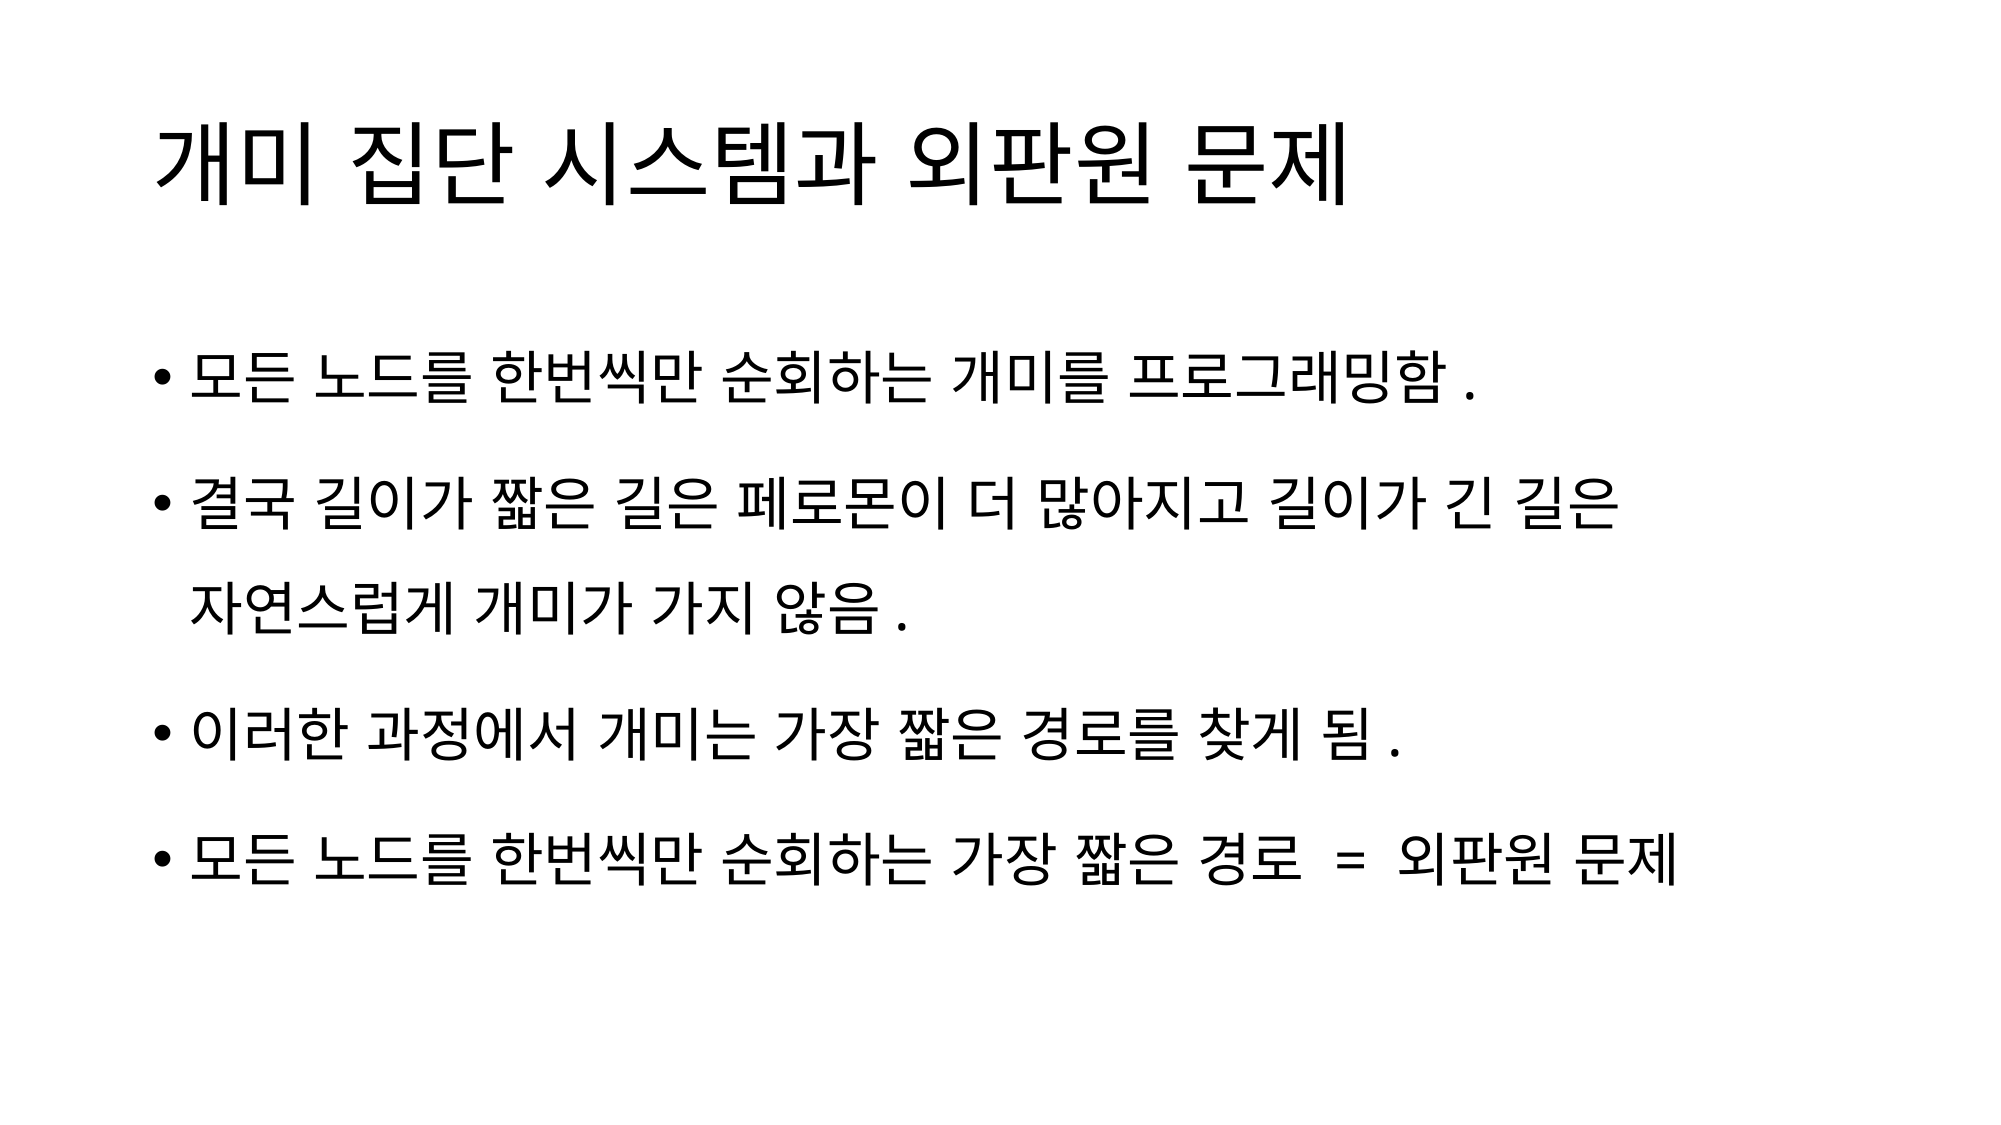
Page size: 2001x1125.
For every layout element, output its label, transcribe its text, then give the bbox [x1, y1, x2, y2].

list 모든 노드를 한번씩만 순회하는 개미를 프로그래밍함. 결국 길이가 짧은 길은 페로몬이 더 많아지고 길이가 긴 길은 자연스럽게 개미가 가지 않음. 이러한 과정에서 개미는 가장 짧은 경로를 찾게 됨. 모든 노드를 한번씩만 순회하는 가장 짧은 경로 = 외판원 문제 [137, 299, 1863, 1014]
title 개미 집단 시스템과 외판원 문제 [137, 59, 1863, 278]
